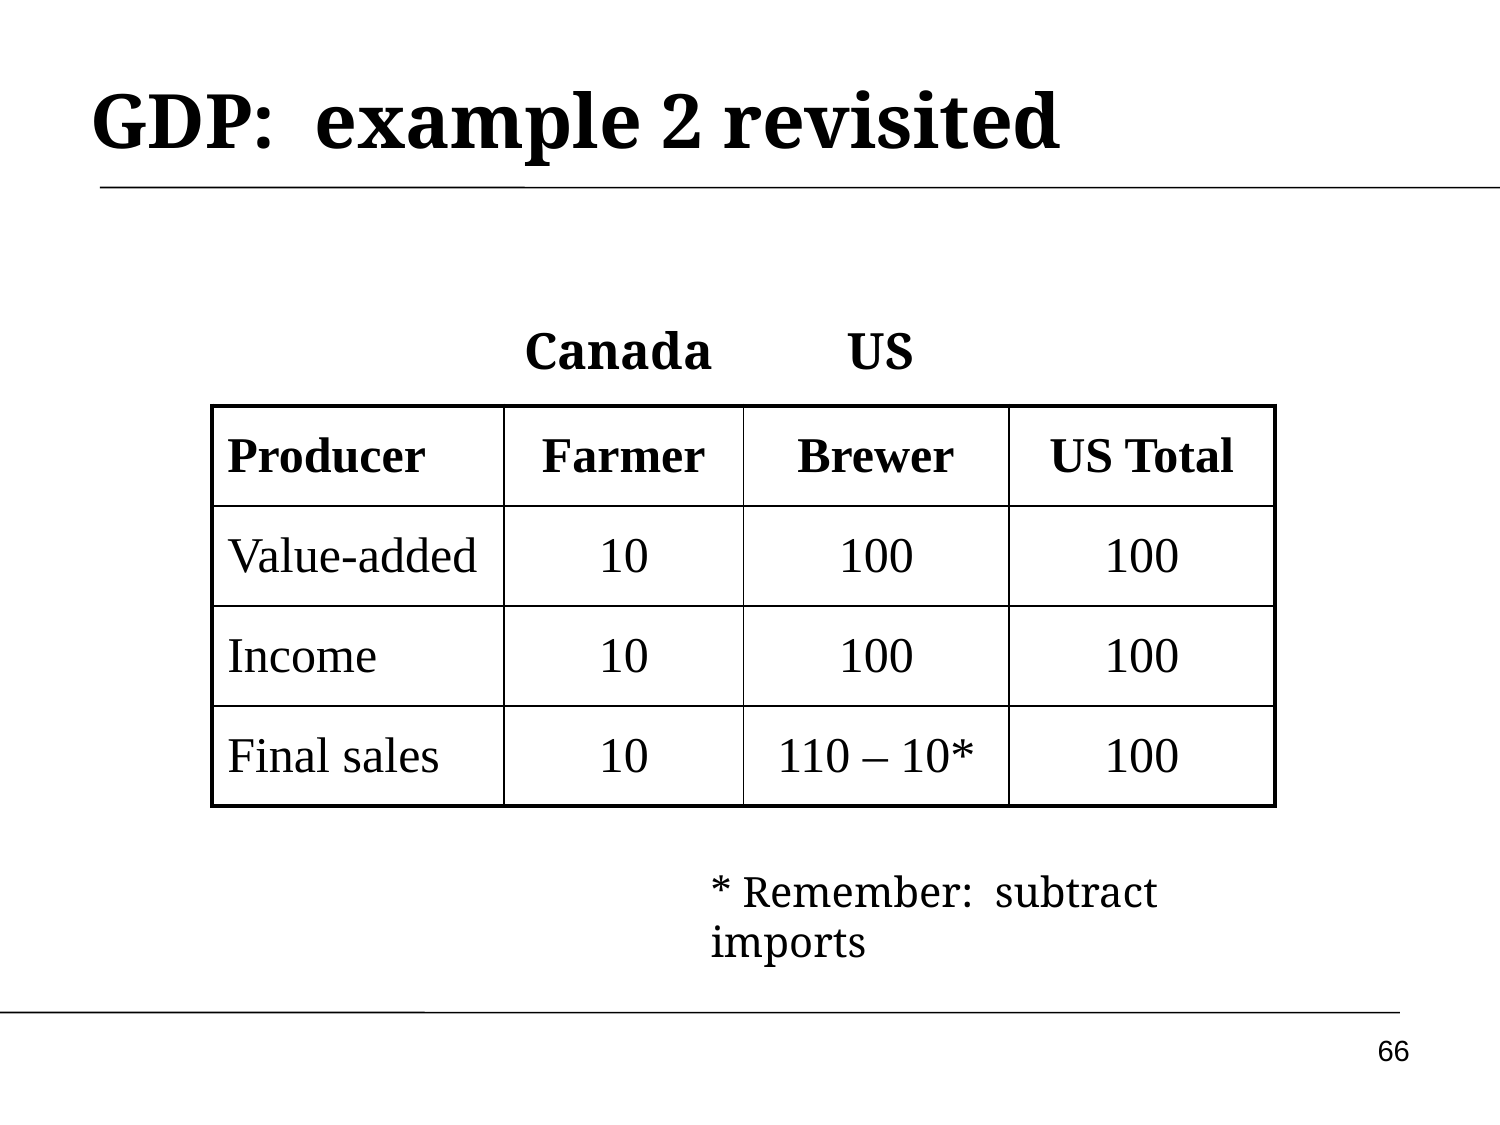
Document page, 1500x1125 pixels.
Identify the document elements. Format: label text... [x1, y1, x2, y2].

table_header Farmer [505, 408, 743, 505]
table_cell 100 [744, 607, 1008, 705]
table_cell 100 [744, 507, 1008, 605]
table_cell Income [214, 607, 503, 705]
table_header US Total [1010, 408, 1273, 505]
title GDP: example 2 revisited [74, 49, 1426, 188]
text_box US [762, 312, 1000, 388]
table_cell Final sales [214, 707, 503, 804]
table_cell 10 [505, 507, 743, 605]
table_cell 100 [1010, 707, 1273, 804]
table_cell 100 [1010, 607, 1273, 705]
table_cell 10 [505, 707, 743, 804]
text_box Canada [499, 312, 738, 388]
table_cell Value-added [214, 507, 503, 605]
table_header Brewer [744, 408, 1008, 505]
text_box * Remember: subtract imports [696, 858, 1309, 974]
slide_number 66 [1074, 1024, 1426, 1103]
table_cell 10 [505, 607, 743, 705]
table_header Producer [214, 408, 503, 505]
table_cell 110 – 10* [744, 707, 1008, 804]
table_cell 100 [1010, 507, 1273, 605]
